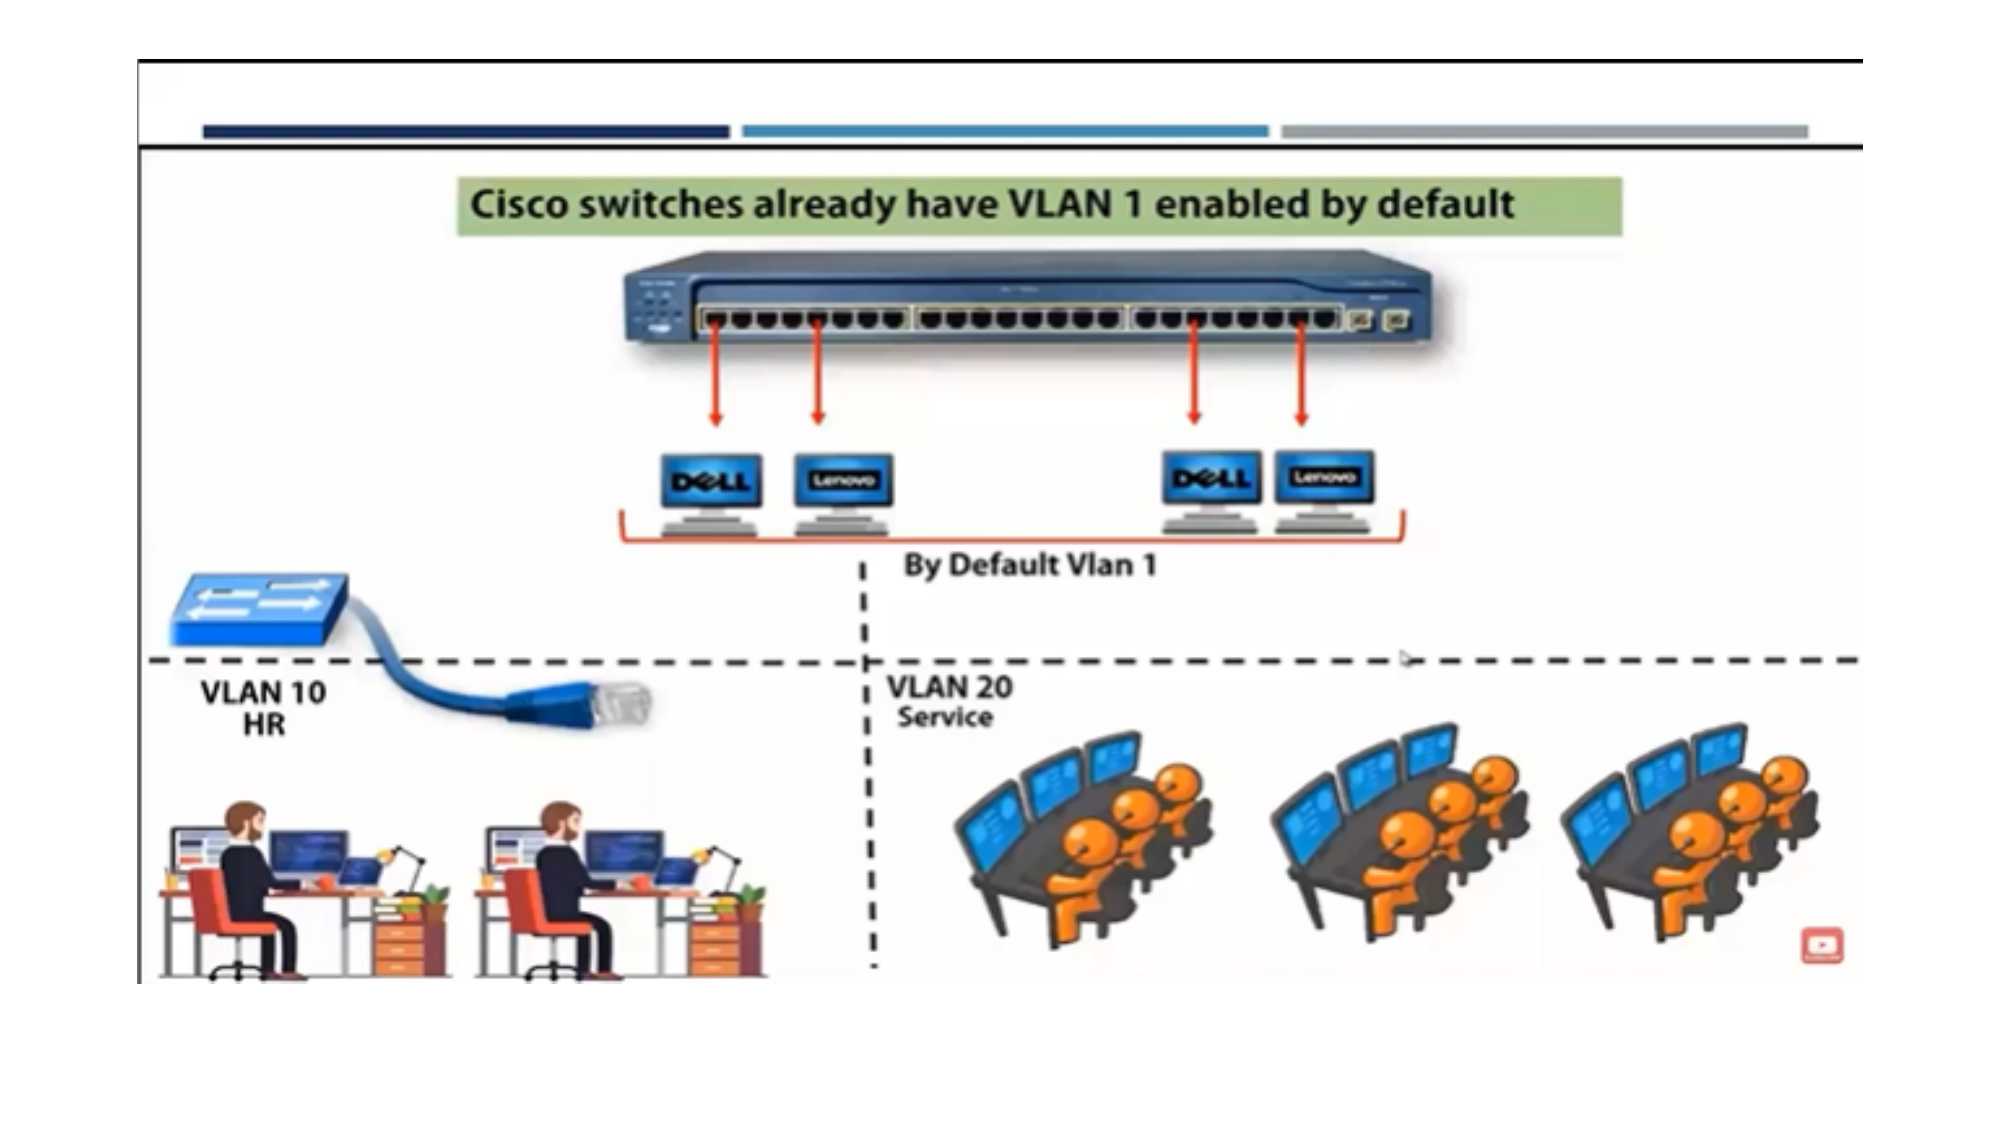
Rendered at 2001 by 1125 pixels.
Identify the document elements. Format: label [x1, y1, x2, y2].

picture [137, 59, 1863, 984]
